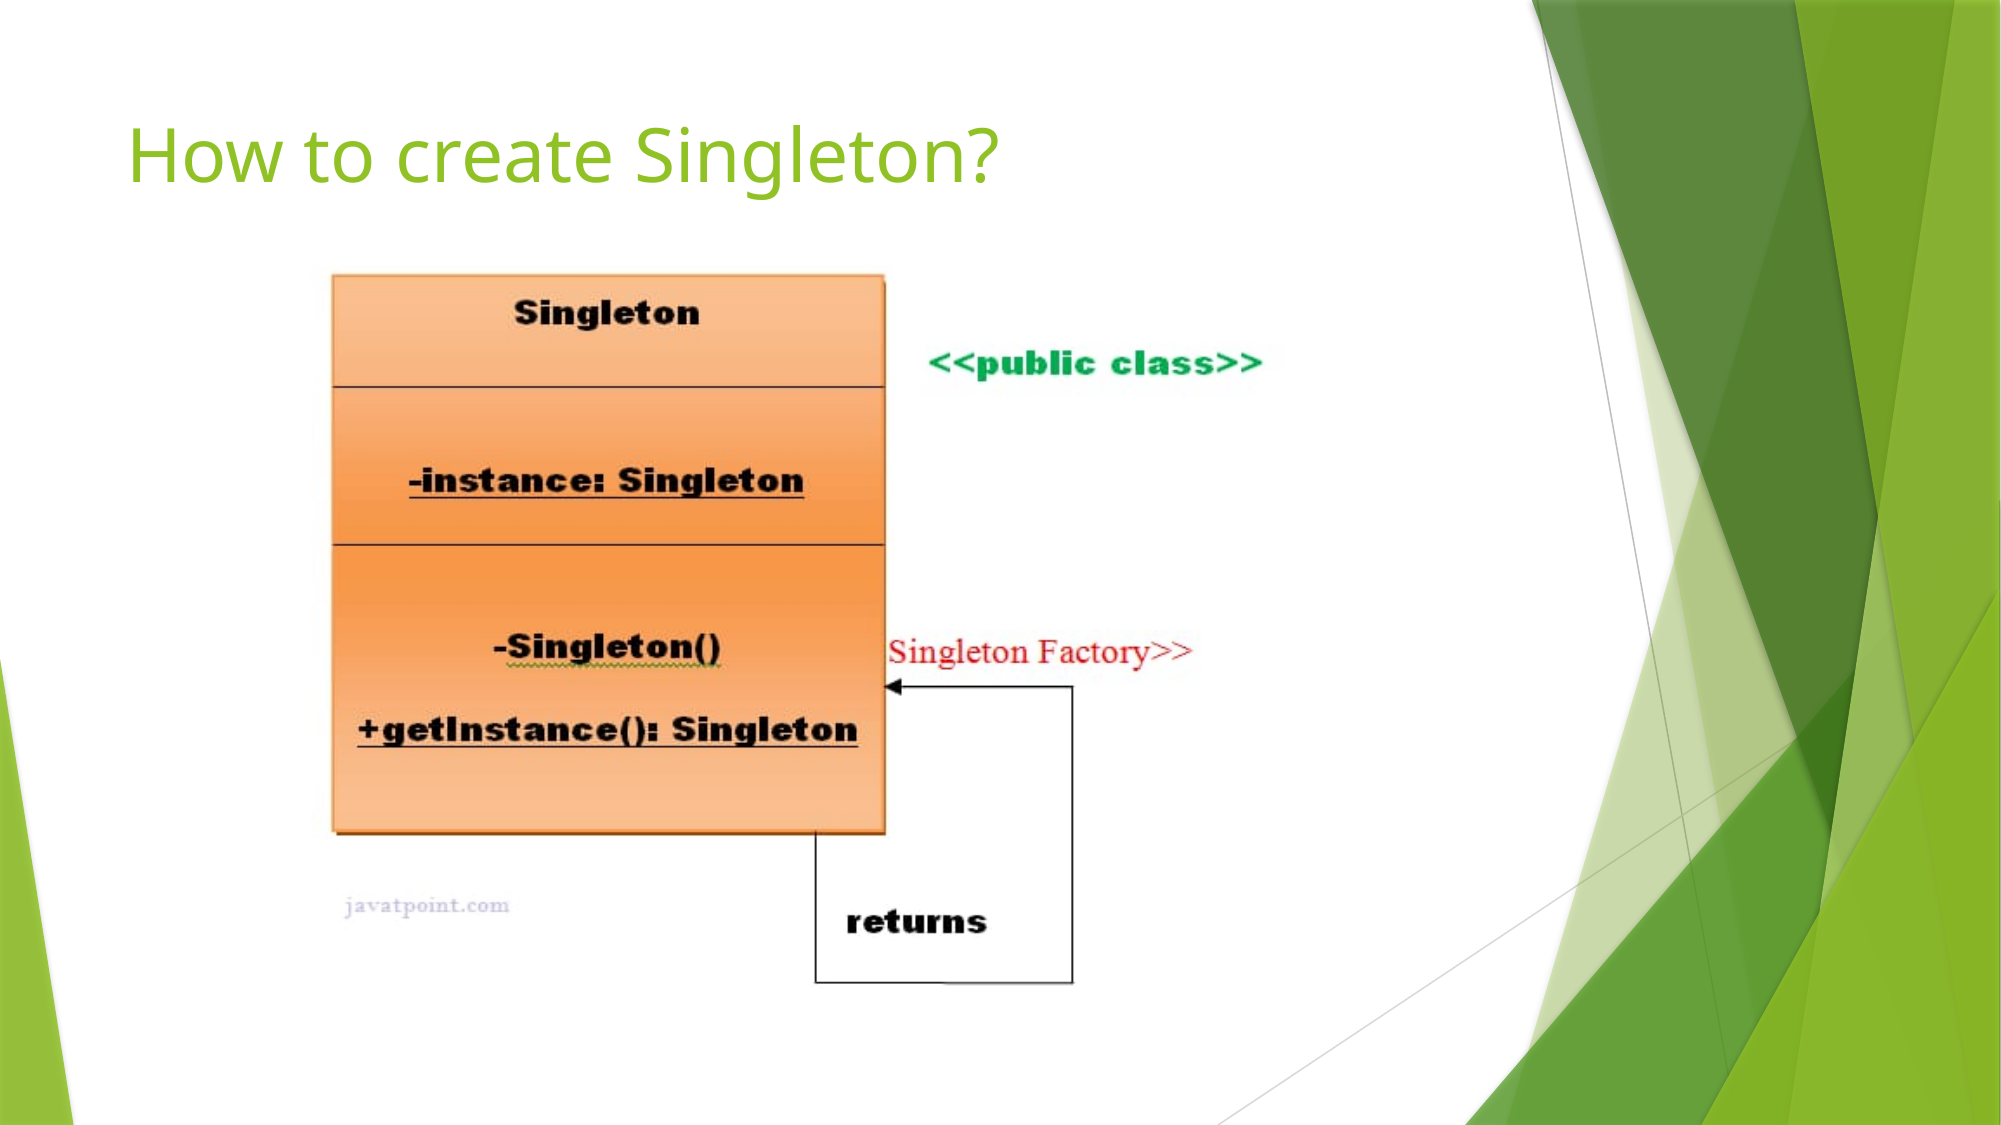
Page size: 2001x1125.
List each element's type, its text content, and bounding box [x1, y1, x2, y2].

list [257, 239, 1312, 992]
title How to create Singleton? [111, 99, 1522, 317]
